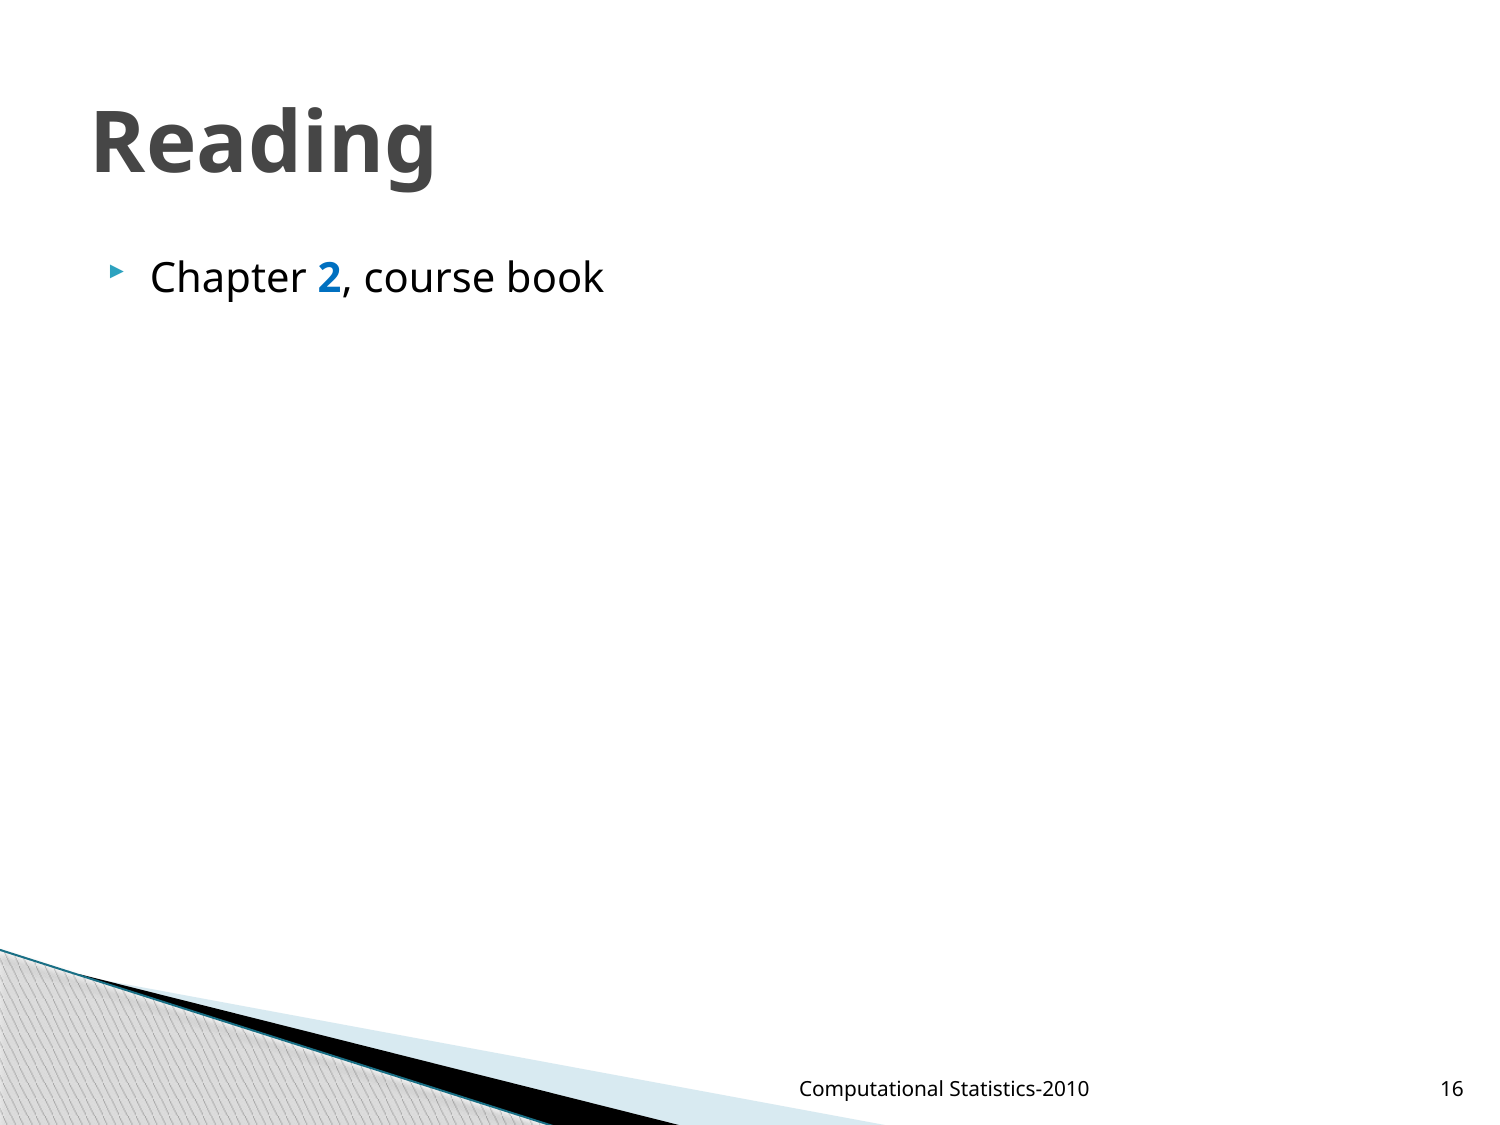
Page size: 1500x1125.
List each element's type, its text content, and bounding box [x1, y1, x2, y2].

title Reading [75, 45, 1425, 233]
list Chapter 2, course book [75, 243, 1425, 986]
footer Computational Statistics-2010 [718, 1051, 1105, 1112]
slide_number 16 [1418, 1051, 1479, 1112]
